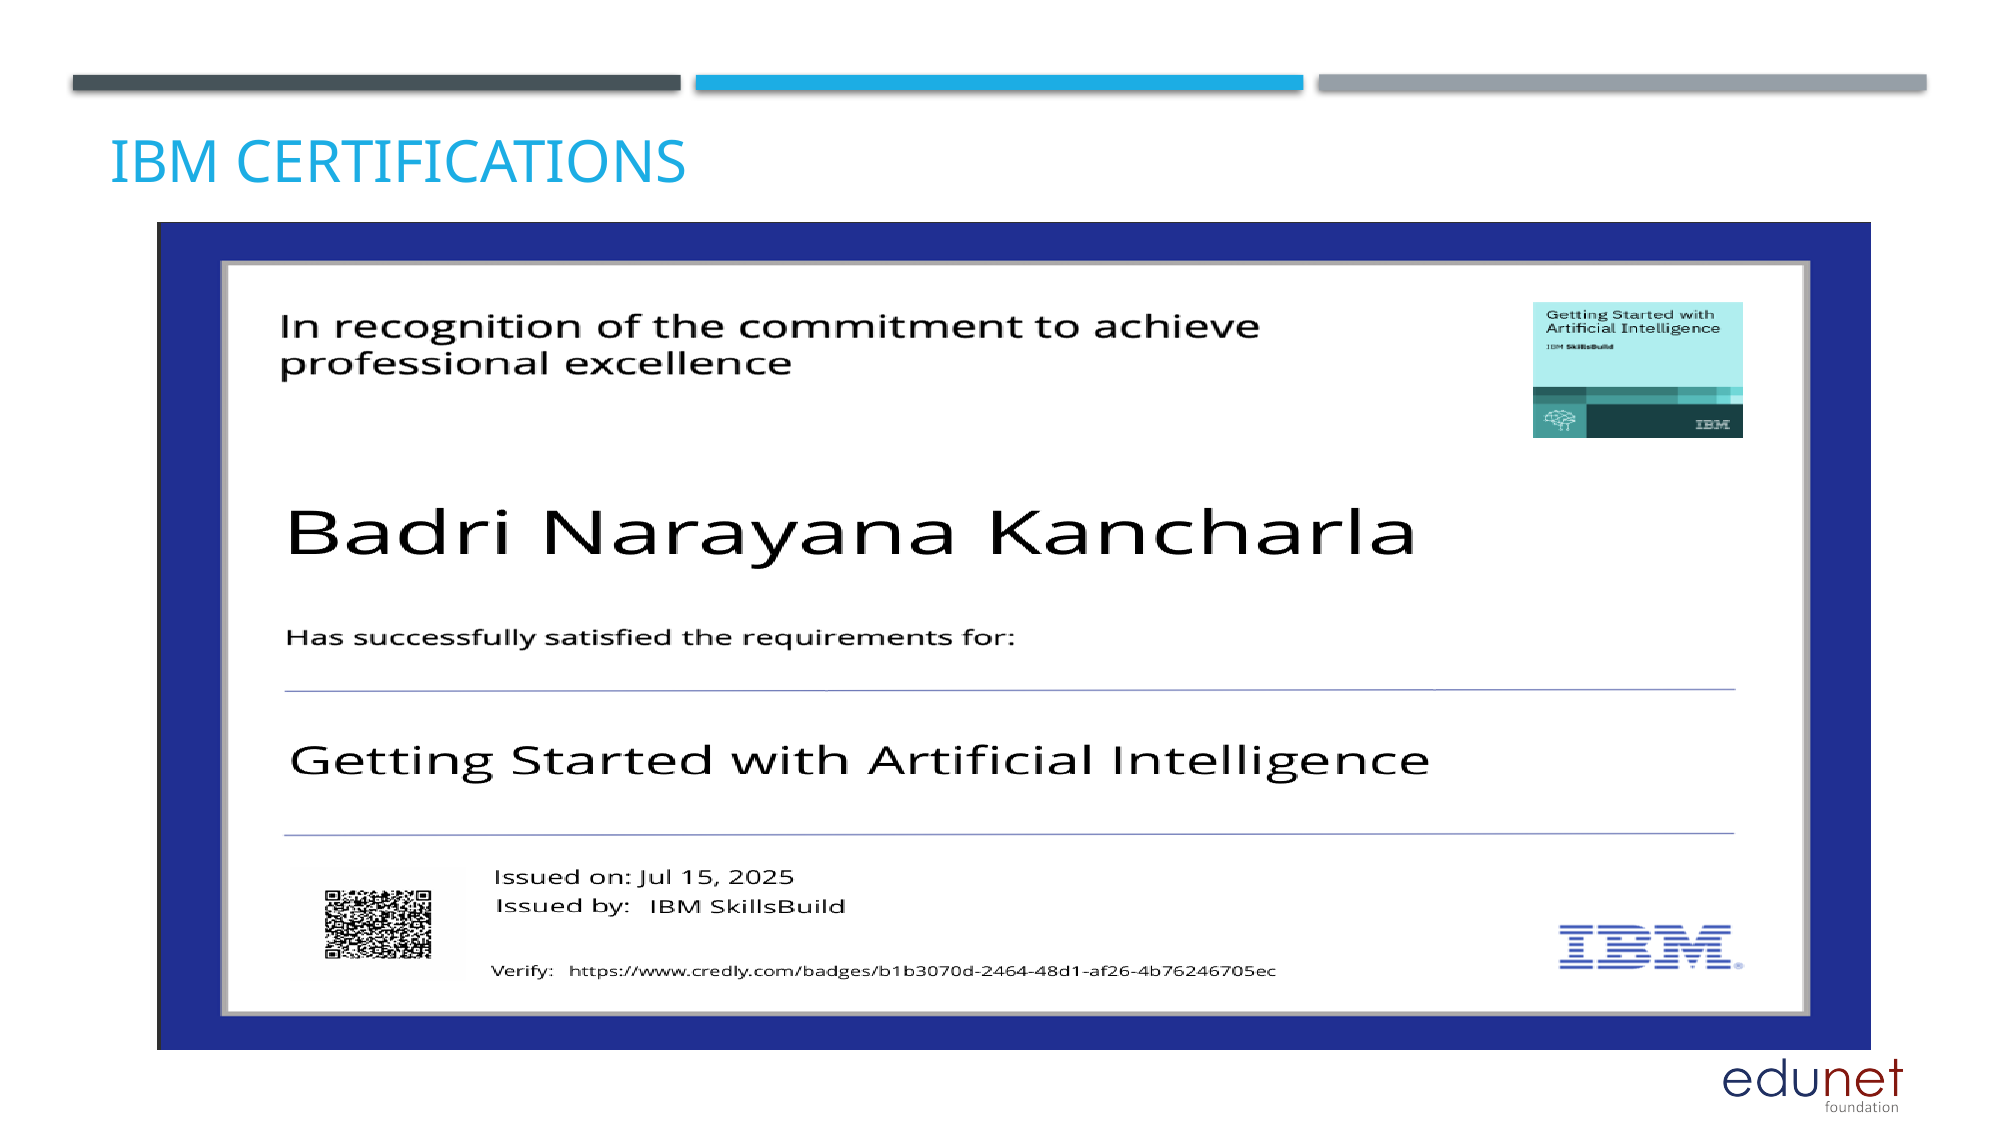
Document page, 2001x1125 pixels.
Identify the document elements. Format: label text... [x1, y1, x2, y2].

picture [1719, 1056, 1905, 1116]
title IBM Certifications [95, 115, 1905, 203]
picture [157, 221, 1871, 1051]
